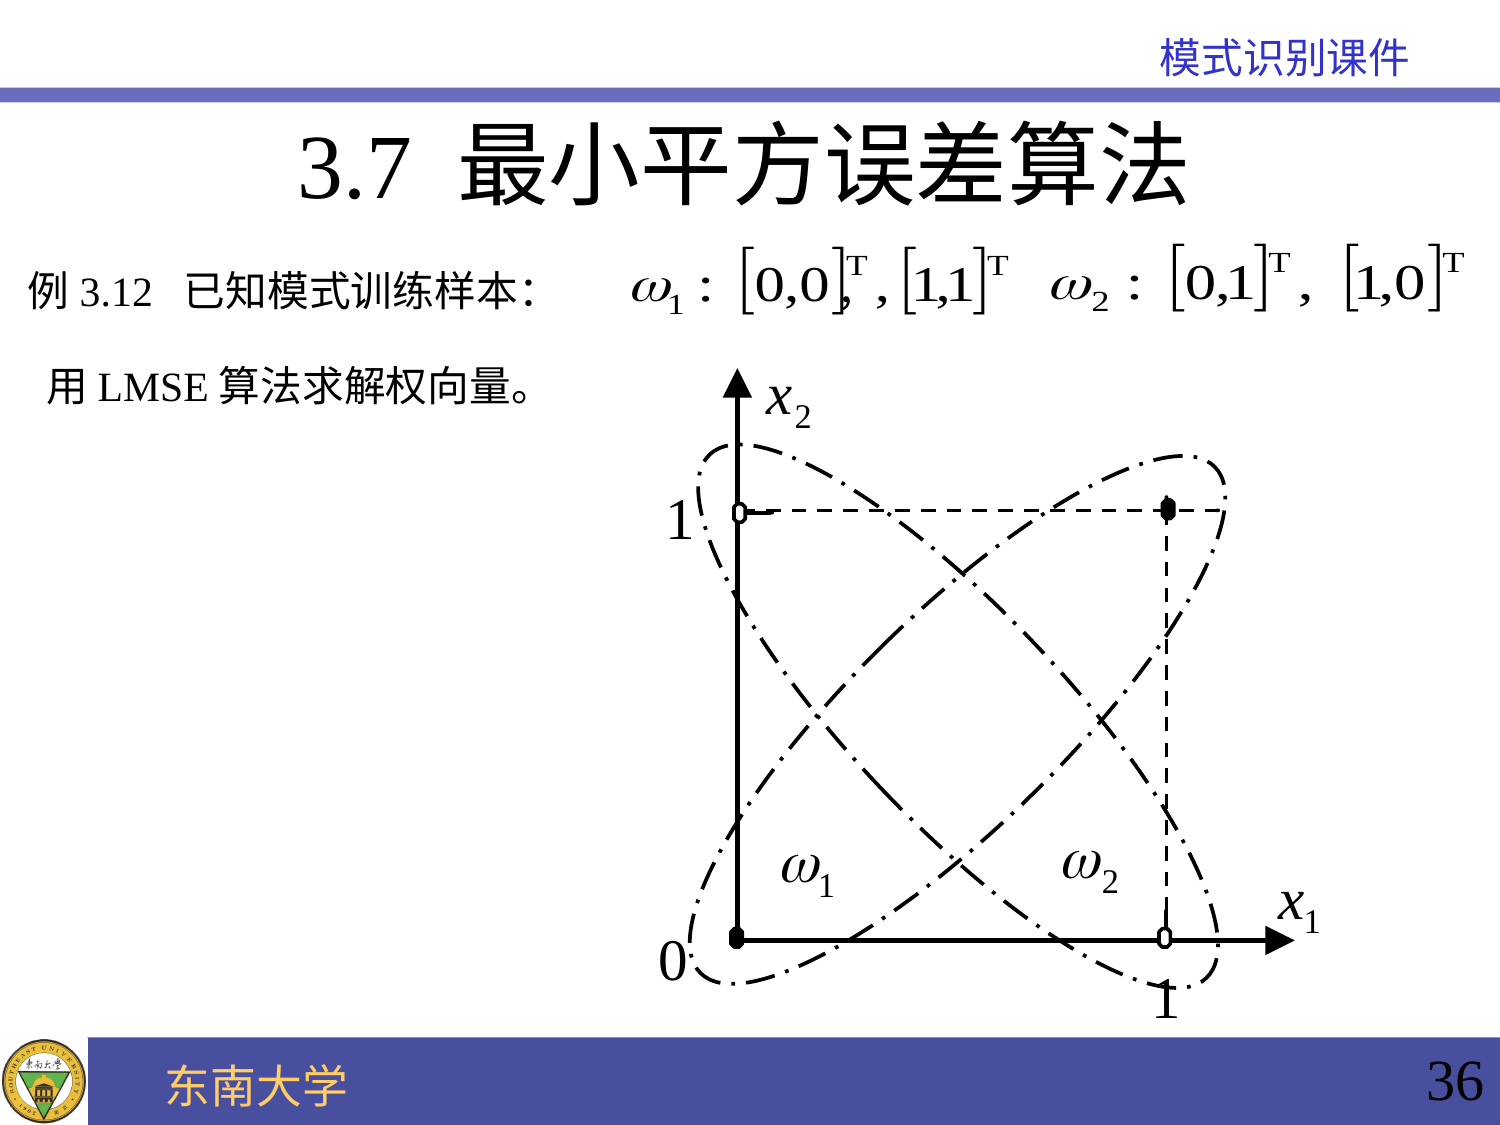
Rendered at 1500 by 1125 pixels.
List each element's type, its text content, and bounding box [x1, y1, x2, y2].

text_box 3.7 最小平方误差算法 [112, 99, 1376, 239]
picture [622, 302, 1363, 1040]
slide_number 36 [1362, 1034, 1500, 1111]
picture [0, 1038, 88, 1125]
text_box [12, 240, 1476, 323]
text_box 用LMSE算法求解权向量。 [31, 352, 617, 417]
